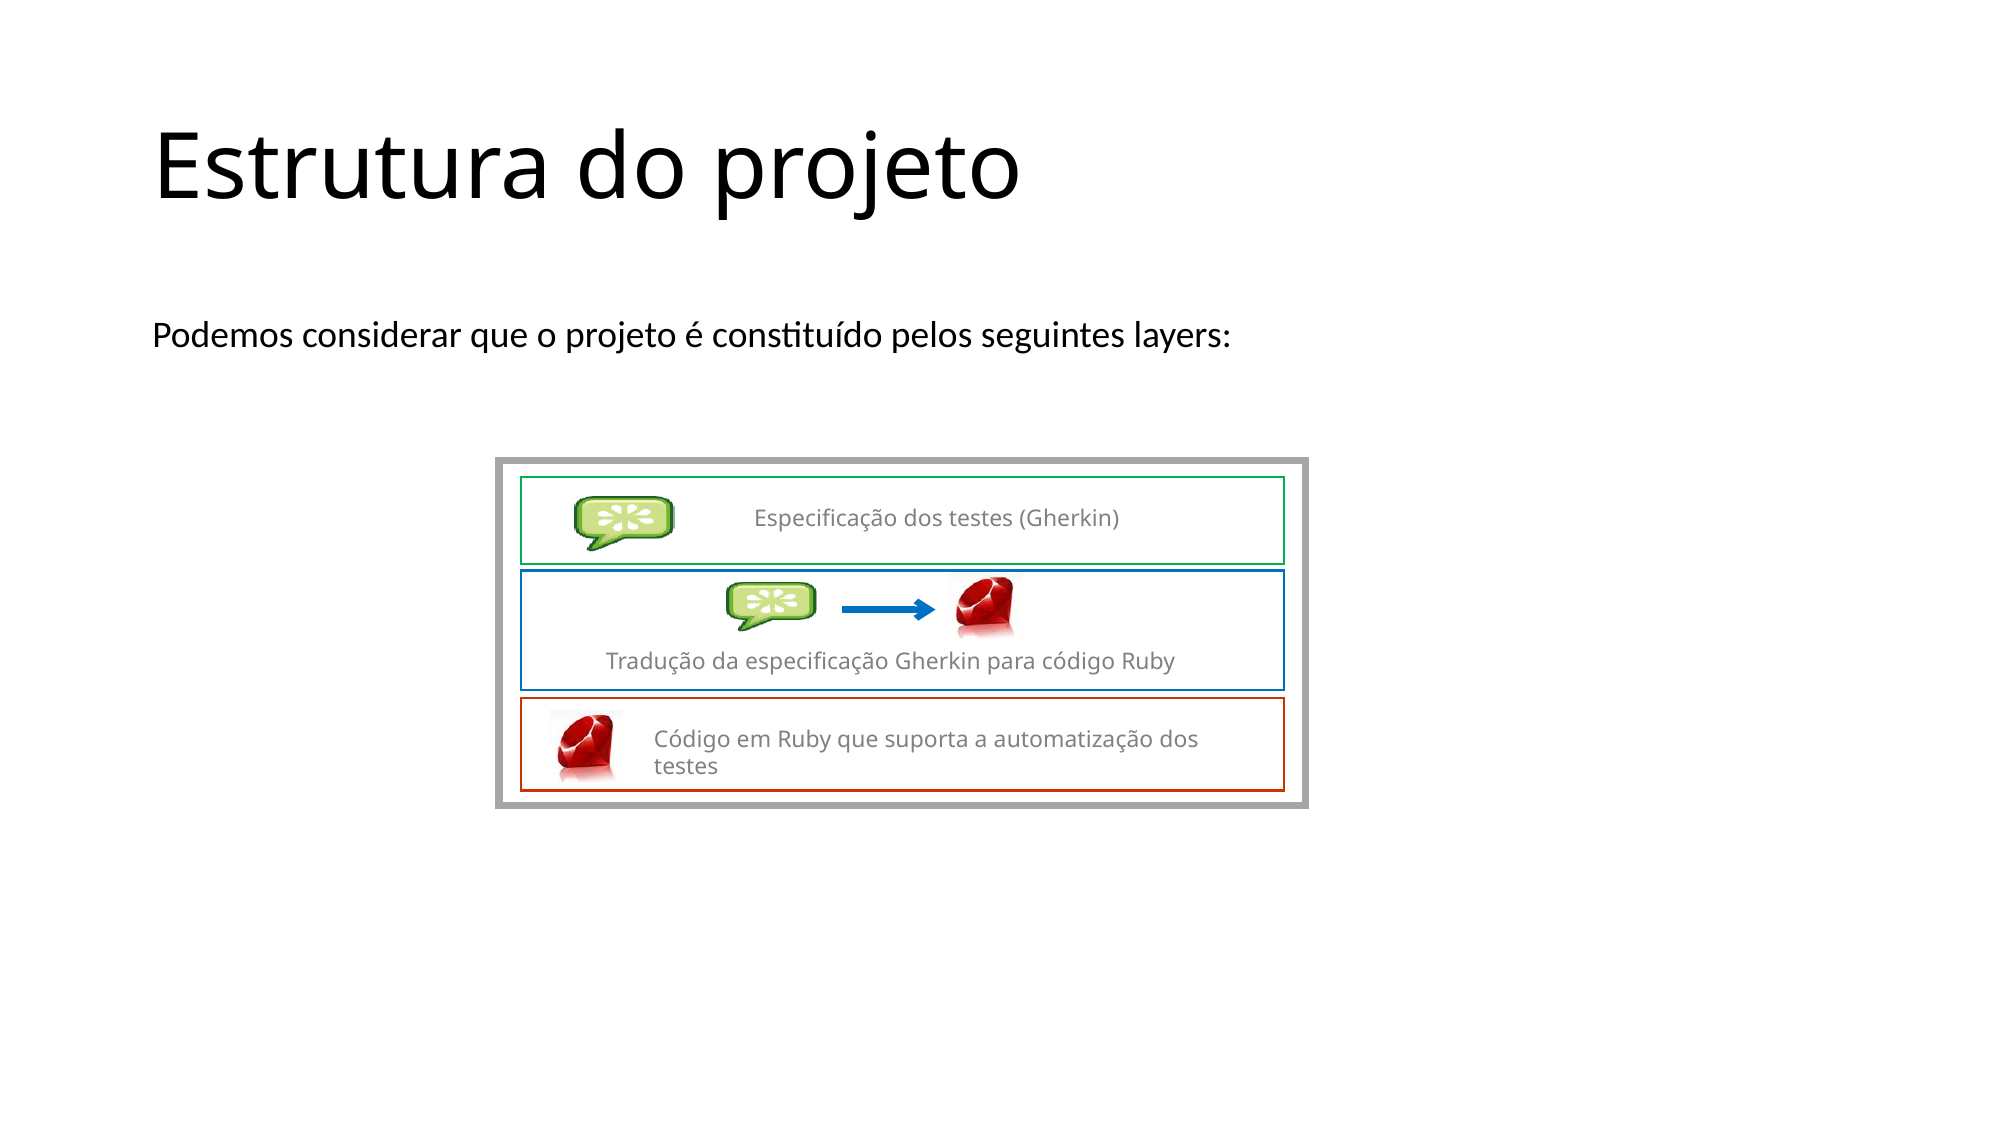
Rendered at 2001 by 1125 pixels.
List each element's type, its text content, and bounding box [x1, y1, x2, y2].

title Estrutura do projeto [137, 59, 1863, 278]
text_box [499, 460, 1306, 806]
list Podemos considerar que o projeto é constituído pelos seguintes layers: [137, 299, 1863, 1014]
